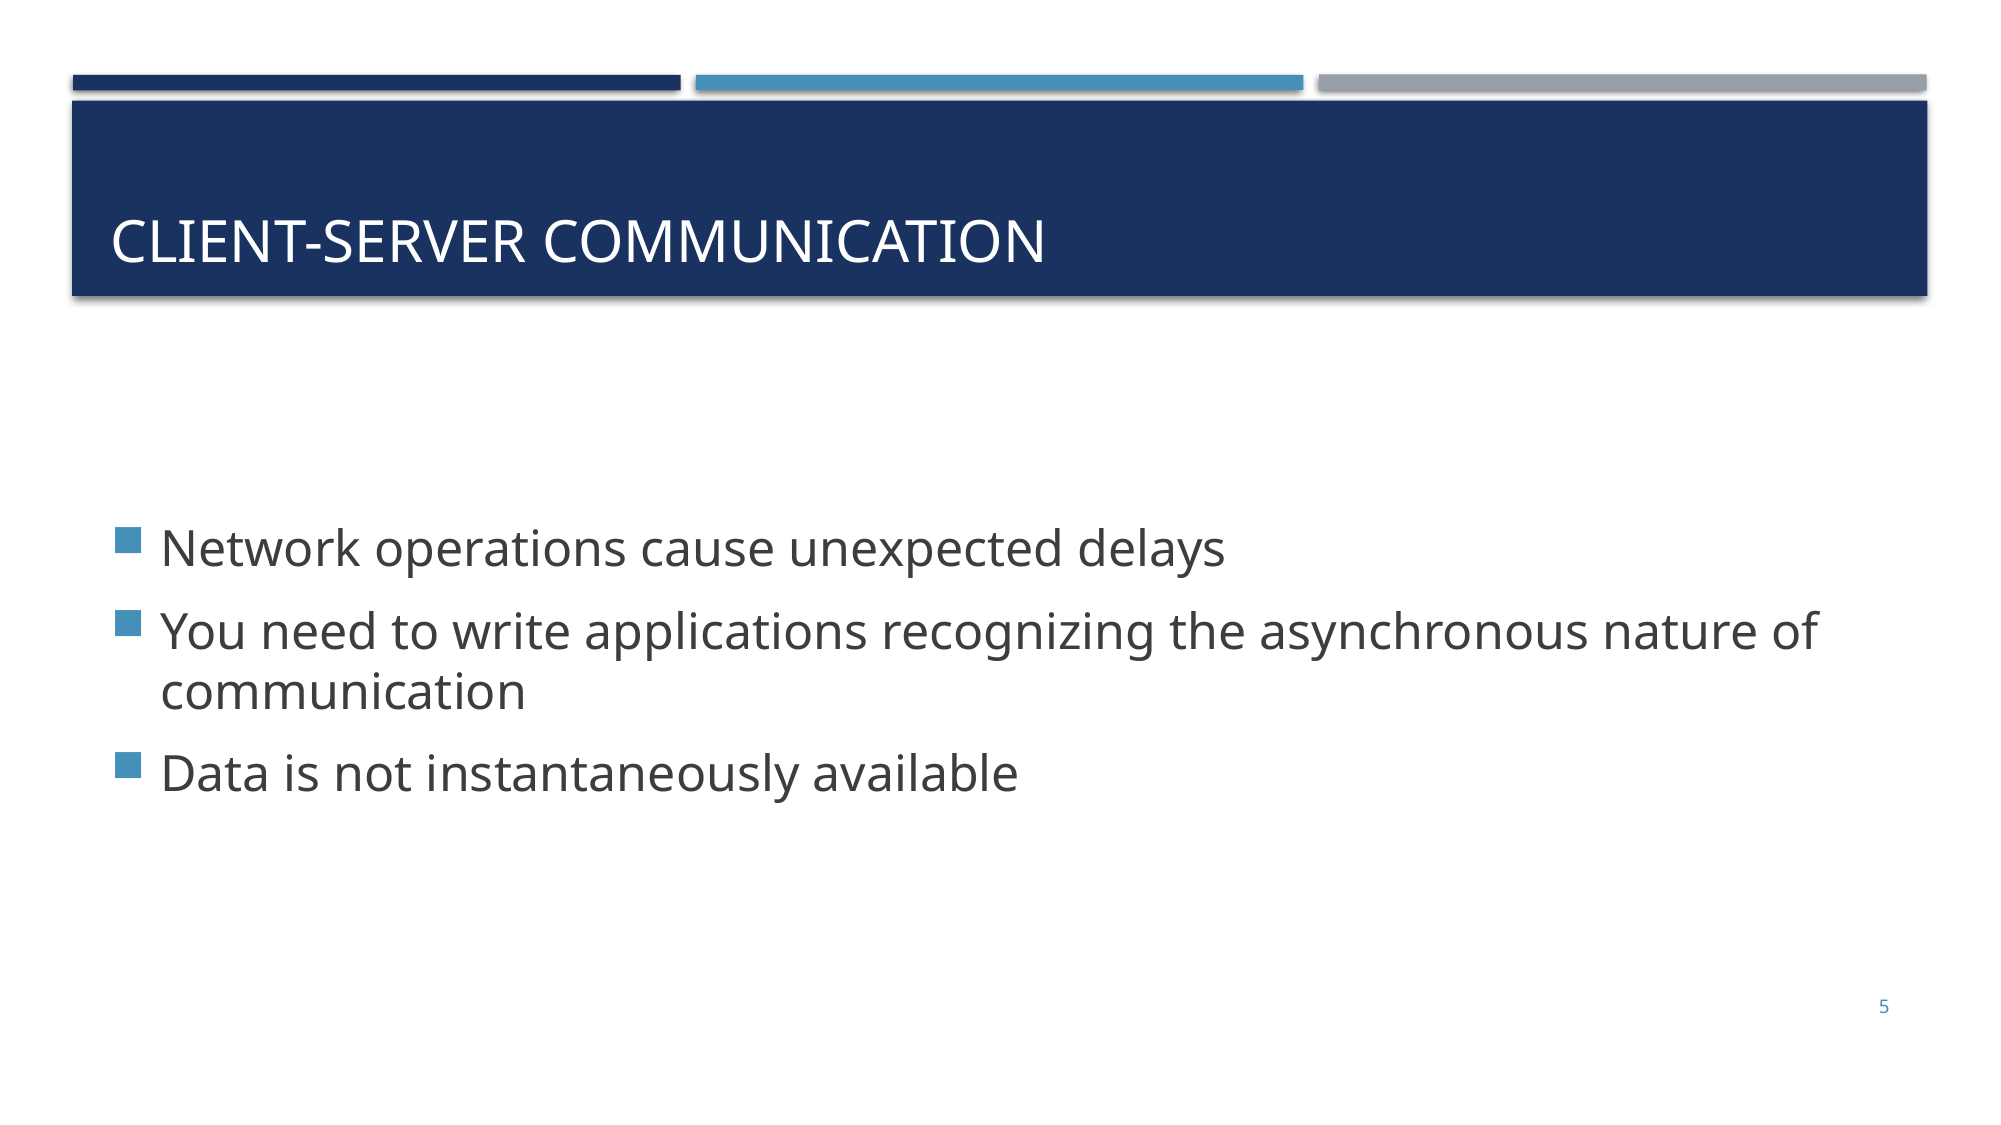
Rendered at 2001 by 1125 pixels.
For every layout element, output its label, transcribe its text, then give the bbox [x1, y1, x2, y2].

title Client-Server Communication [95, 115, 1905, 282]
slide_number 5 [1732, 977, 1905, 1037]
list Network operations cause unexpected delays You need to write applications recognizing the asynchronous nature of communication Data is not instantaneously available [95, 357, 1905, 962]
